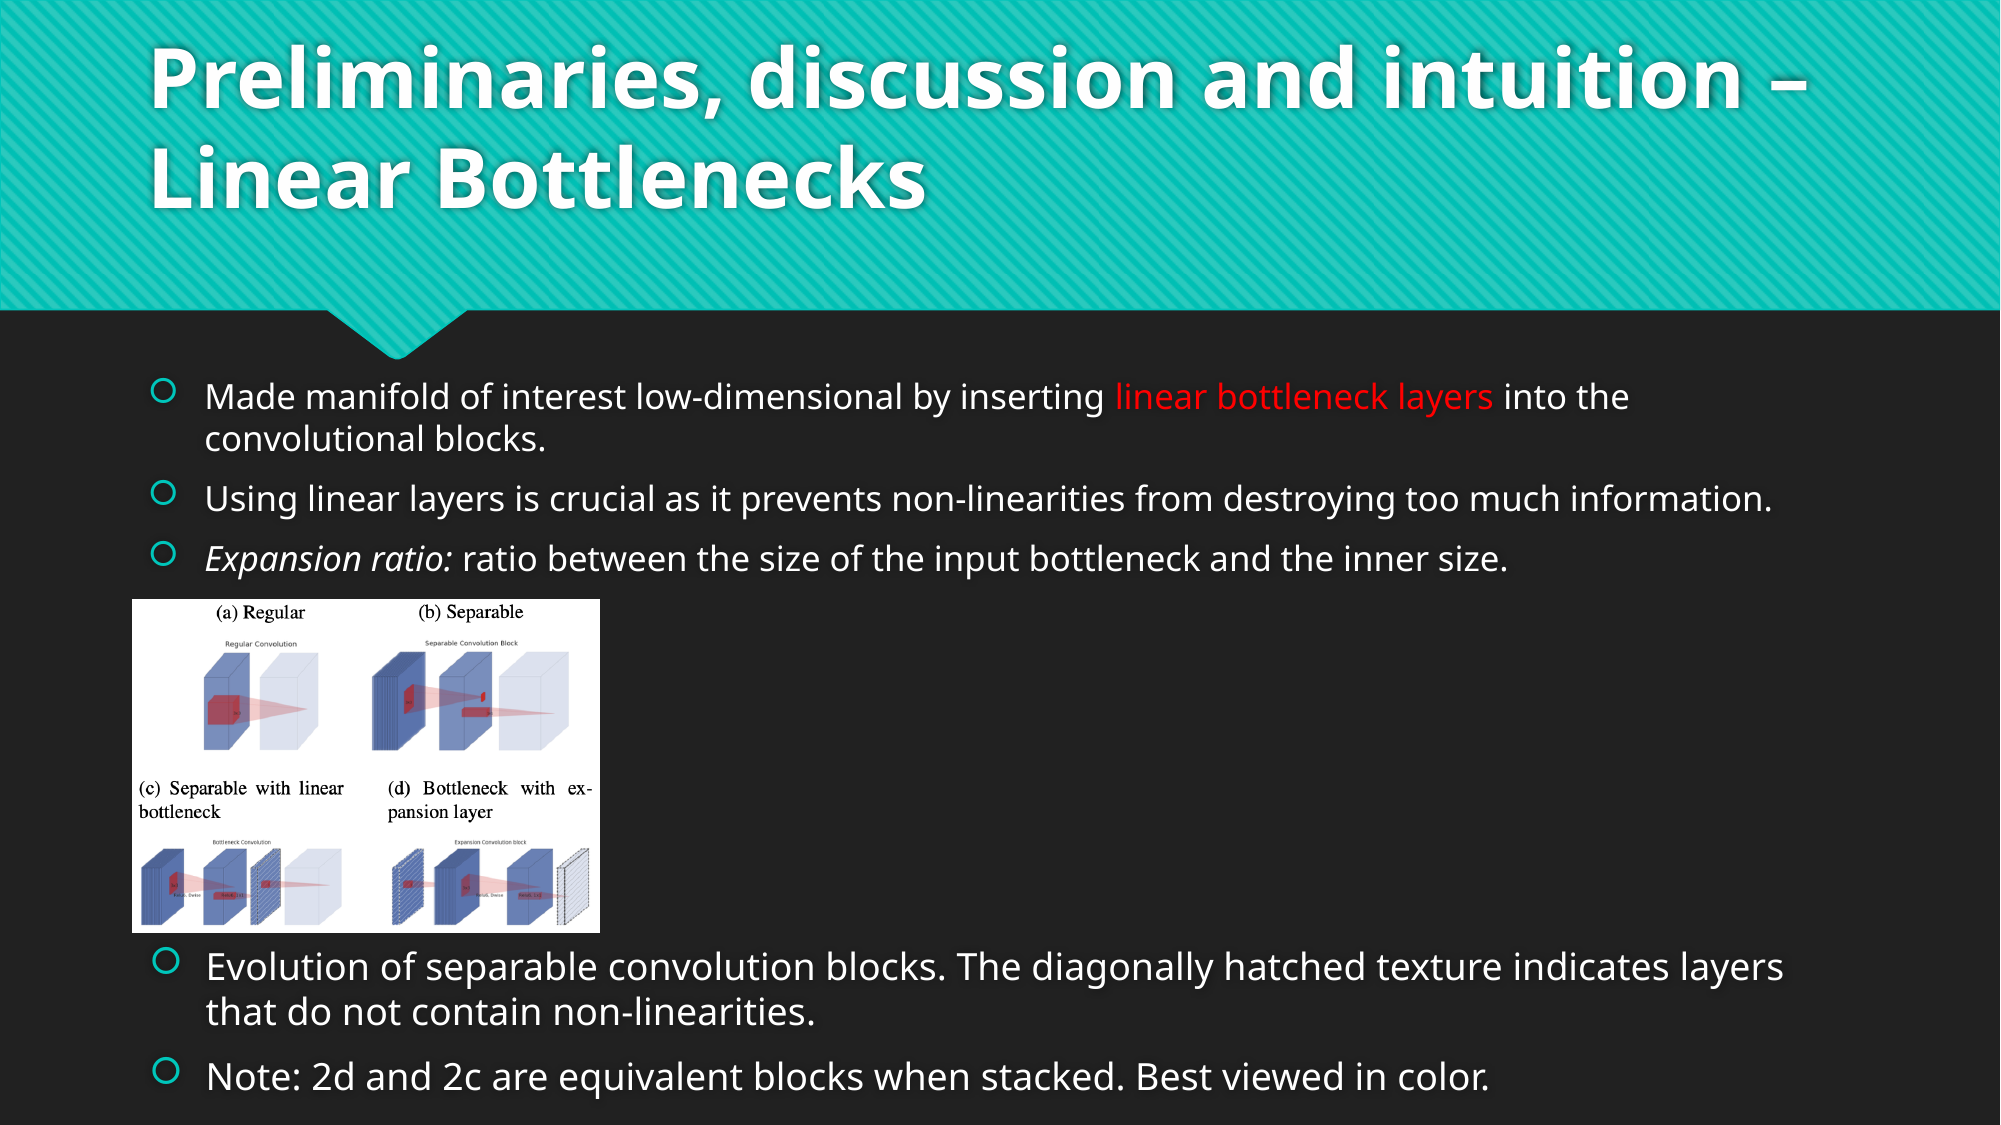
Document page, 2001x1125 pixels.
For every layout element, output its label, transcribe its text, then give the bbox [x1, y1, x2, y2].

list Evolution of separable convolution blocks. The diagonally hatched texture indicates layers that do not contain non-linearities. Note: 2d and 2c are equivalent blocks when stacked. Best viewed in color. [134, 916, 1866, 1125]
picture [132, 599, 601, 933]
title Preliminaries, discussion and intuition – Linear Bottlenecks [132, 73, 1868, 233]
text_box Made manifold of interest low-dimensional by inserting linear bottleneck layers into the convolutional blocks. Using linear layers is crucial as it prevents non-linearities from destroying too much information. Expansion ratio: ratio between the size of the input bottleneck and the inner size. [132, 353, 1865, 600]
